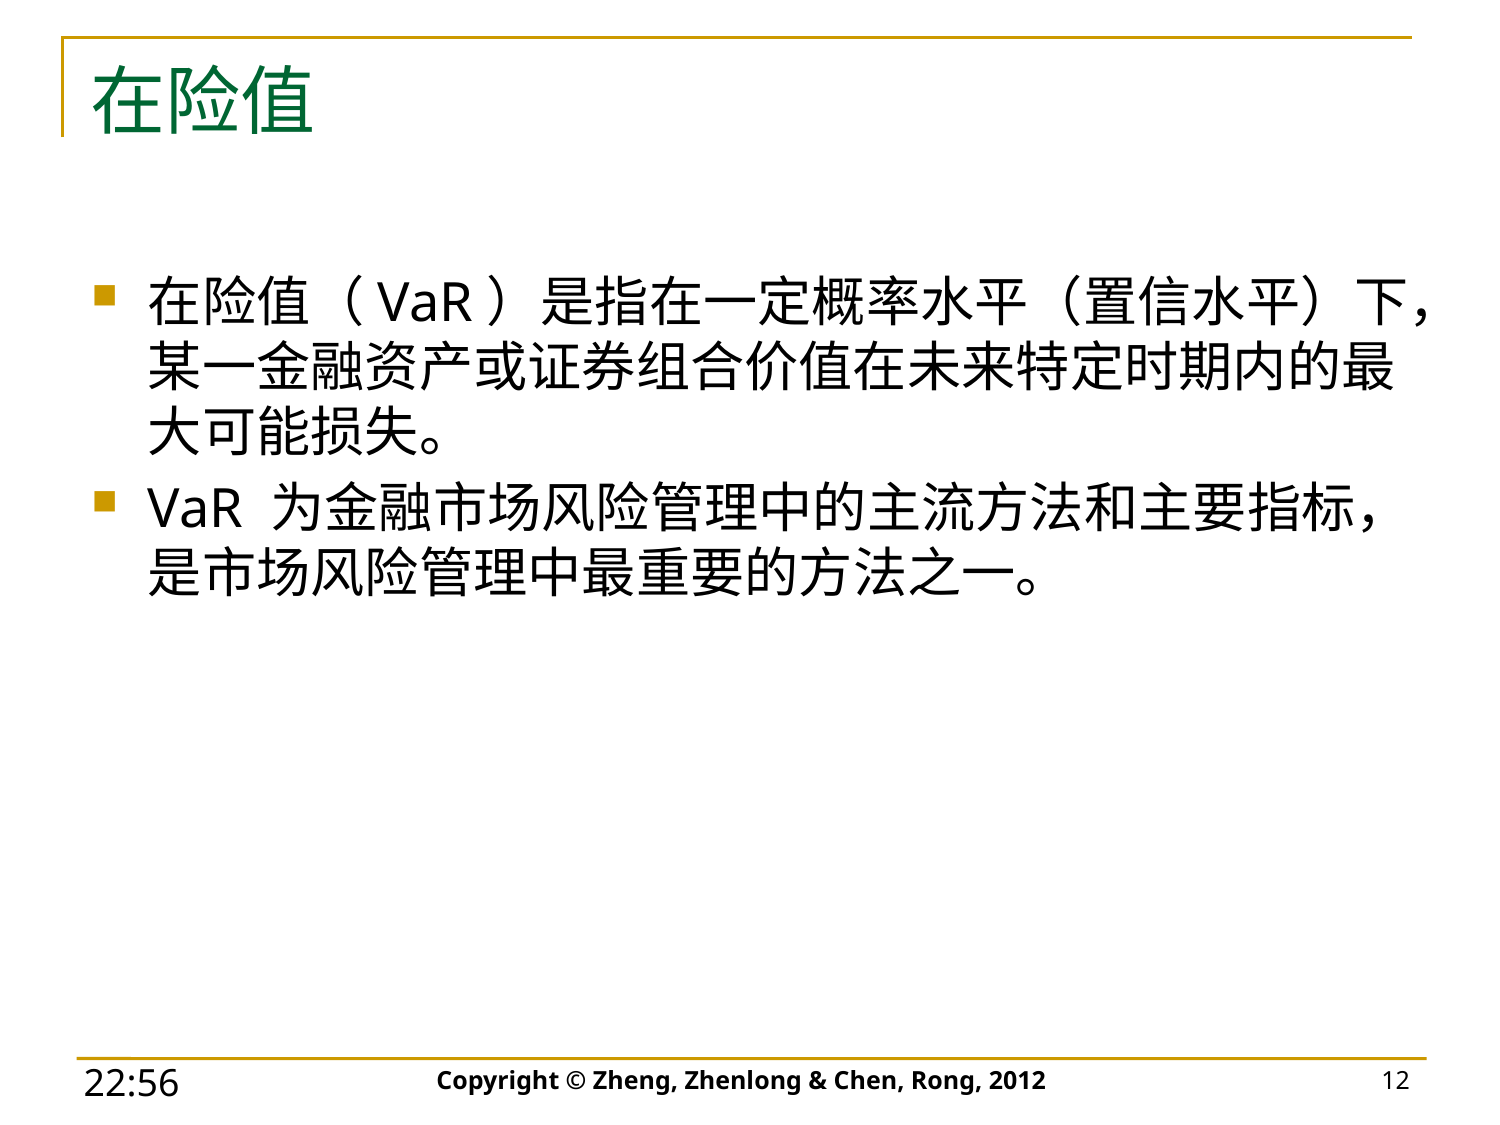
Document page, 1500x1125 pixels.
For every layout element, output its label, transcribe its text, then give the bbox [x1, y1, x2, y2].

footer Copyright © Zheng, Zhenlong & Chen, Rong, 2012 [296, 1030, 1074, 1107]
slide_number 12 [1074, 1030, 1426, 1107]
title 在险值 [74, 45, 1426, 233]
list 在险值（VaR）是指在一定概率水平（置信水平）下，某一金融资产或证券组合价值在未来特定时期内的最大可能损失。 VaR 为金融市场风险管理中的主流方法和主要指标，是市场风险管理中最重要的方法之一。 [76, 184, 1427, 928]
